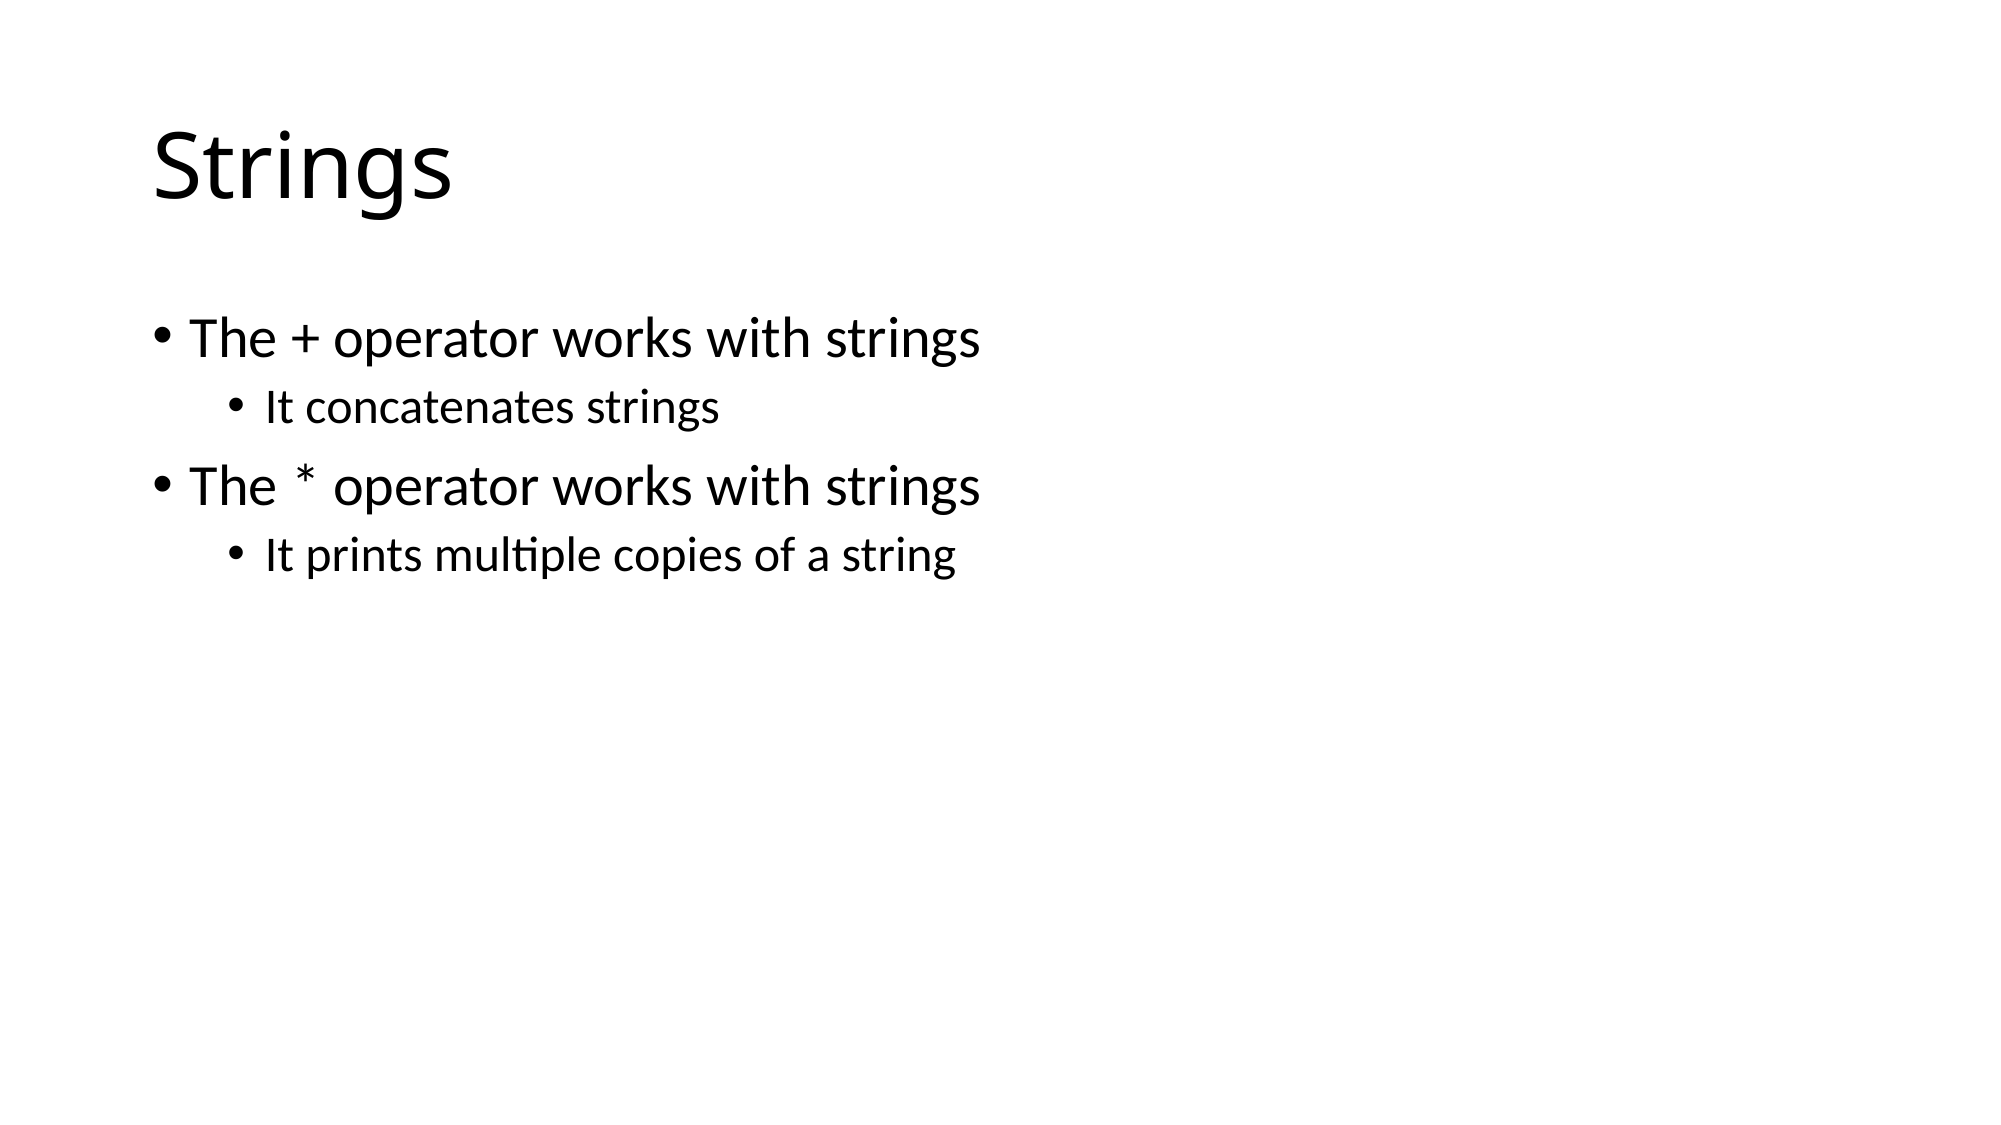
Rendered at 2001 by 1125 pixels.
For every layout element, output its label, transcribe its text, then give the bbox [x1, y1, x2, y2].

list The + operator works with strings It concatenates strings The * operator works with strings It prints multiple copies of a string [137, 299, 1863, 1014]
title Strings [137, 59, 1863, 278]
